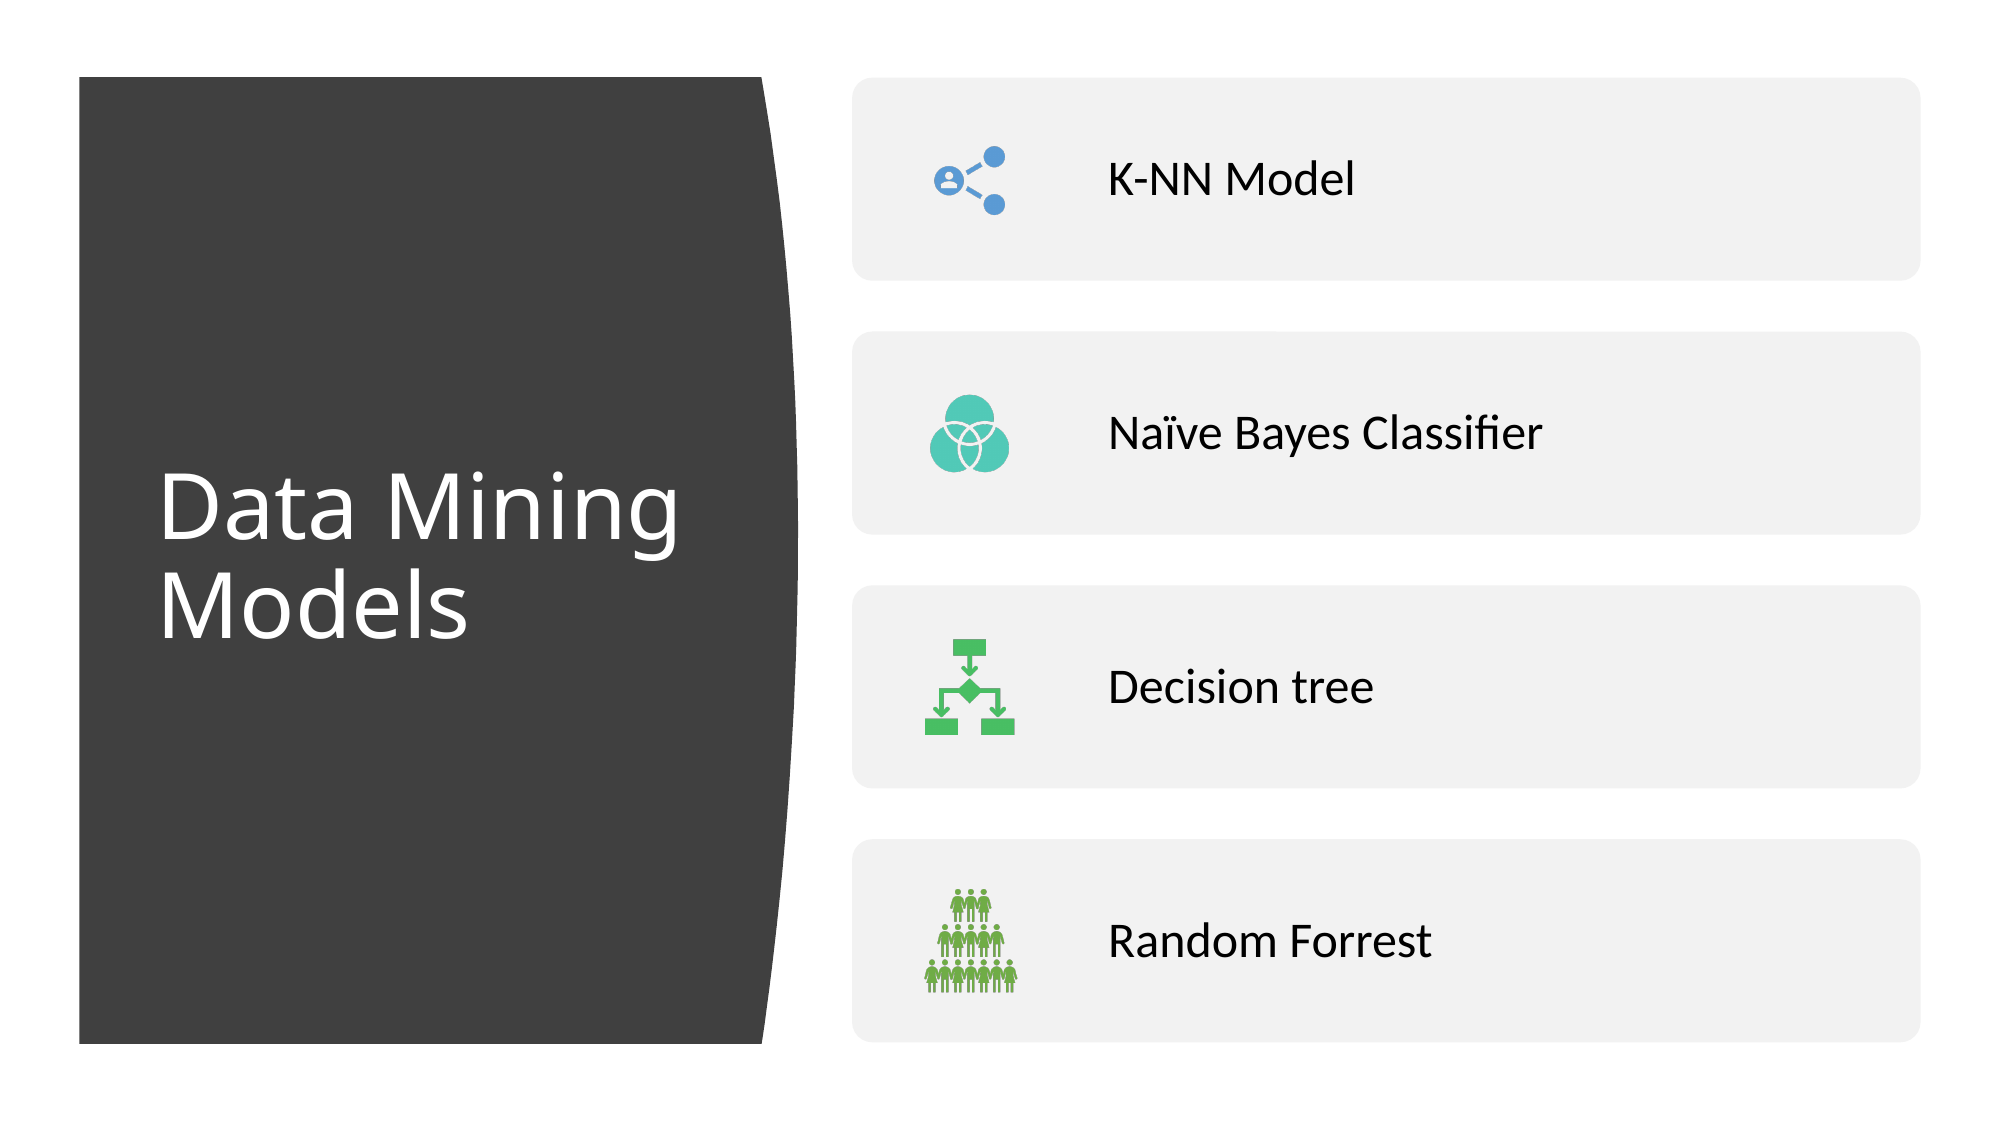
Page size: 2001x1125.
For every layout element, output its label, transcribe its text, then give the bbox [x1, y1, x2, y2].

title Data Mining Models [141, 166, 702, 953]
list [852, 77, 1921, 1043]
text_box [78, 76, 800, 1045]
